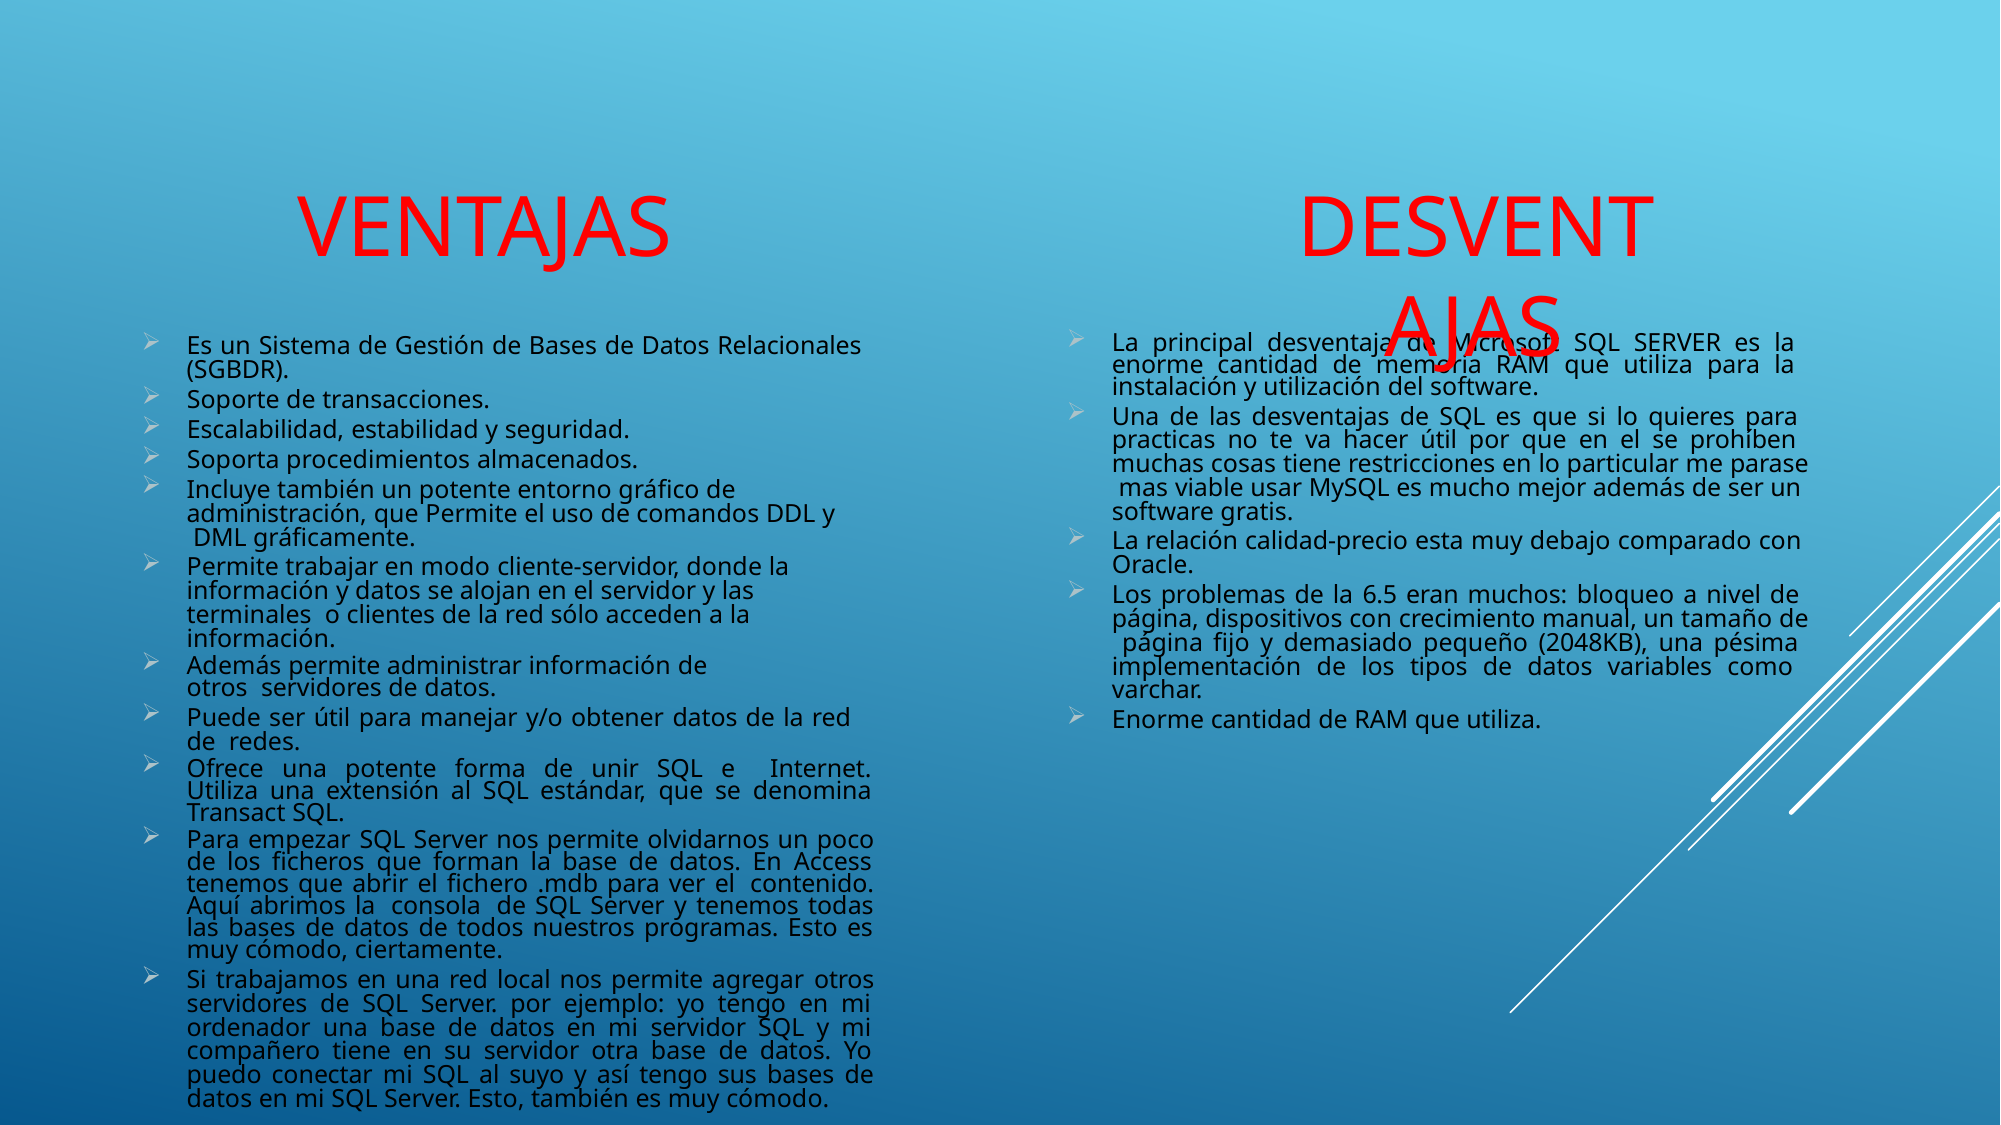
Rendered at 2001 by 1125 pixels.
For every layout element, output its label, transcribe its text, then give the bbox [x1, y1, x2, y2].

text_box Es un Sistema de Gestión de Bases de Datos Relacionales (SGBDR). Soporte de transacciones. Escalabilidad, estabilidad y seguridad. Soporta procedimientos almacenados. Incluye también un potente entorno gráfico de administración, que Permite el uso de comandos DDL y DML gráficamente. Permite trabajar en modo cliente-servidor, donde la información y datos se alojan en el servidor y las terminales o clientes de la red sólo acceden a la información. Además permite administrar información de otros servidores de datos. Puede ser útil para manejar y/o obtener datos de la red de redes. Ofrece una potente forma de unir SQL e Internet. Utiliza una extensión al SQL estándar, que se denomina Transact SQL. Para empezar SQL Server nos permite olvidarnos un poco de los ficheros que forman la base de datos. En Access tenemos que abrir el fichero .mdb para ver el contenido. Aquí abrimos la consola de SQL Server y tenemos todas las bases de datos de todos nuestros programas. Esto es muy cómodo, ciertamente. Si trabajamos en una red local nos permite agregar otros servidores de SQL Server. por ejemplo: yo tengo en mi ordenador una base de datos en mi servidor SQL y mi compañero tiene en su servidor otra base de datos. Yo puedo conectar mi SQL al suyo y así tengo sus bases de datos en mi SQL Server. Esto, también es muy cómodo. [124, 328, 899, 1121]
text_box La principal desventaja de Microsoft SQL SERVER es la enorme cantidad de memoria RAM que utiliza para la instalación y utilización del software. Una de las desventajas de SQL es que si lo quieres para practicas no te va hacer útil por que en el se prohíben muchas cosas tiene restricciones en lo particular me parase mas viable usar MySQL es mucho mejor además de ser un software gratis. La relación calidad-precio esta muy debajo comparado con Oracle. Los problemas de la 6.5 eran muchos: bloqueo a nivel de página, dispositivos con crecimiento manual, un tamaño de página fijo y demasiado pequeño (2048KB), una pésima implementación de los tipos de datos variables como varchar. Enorme cantidad de RAM que utiliza. [1049, 326, 1824, 742]
text_box DESVENTAJAS [1274, 171, 1671, 374]
text_box Ventajas [125, 171, 843, 274]
